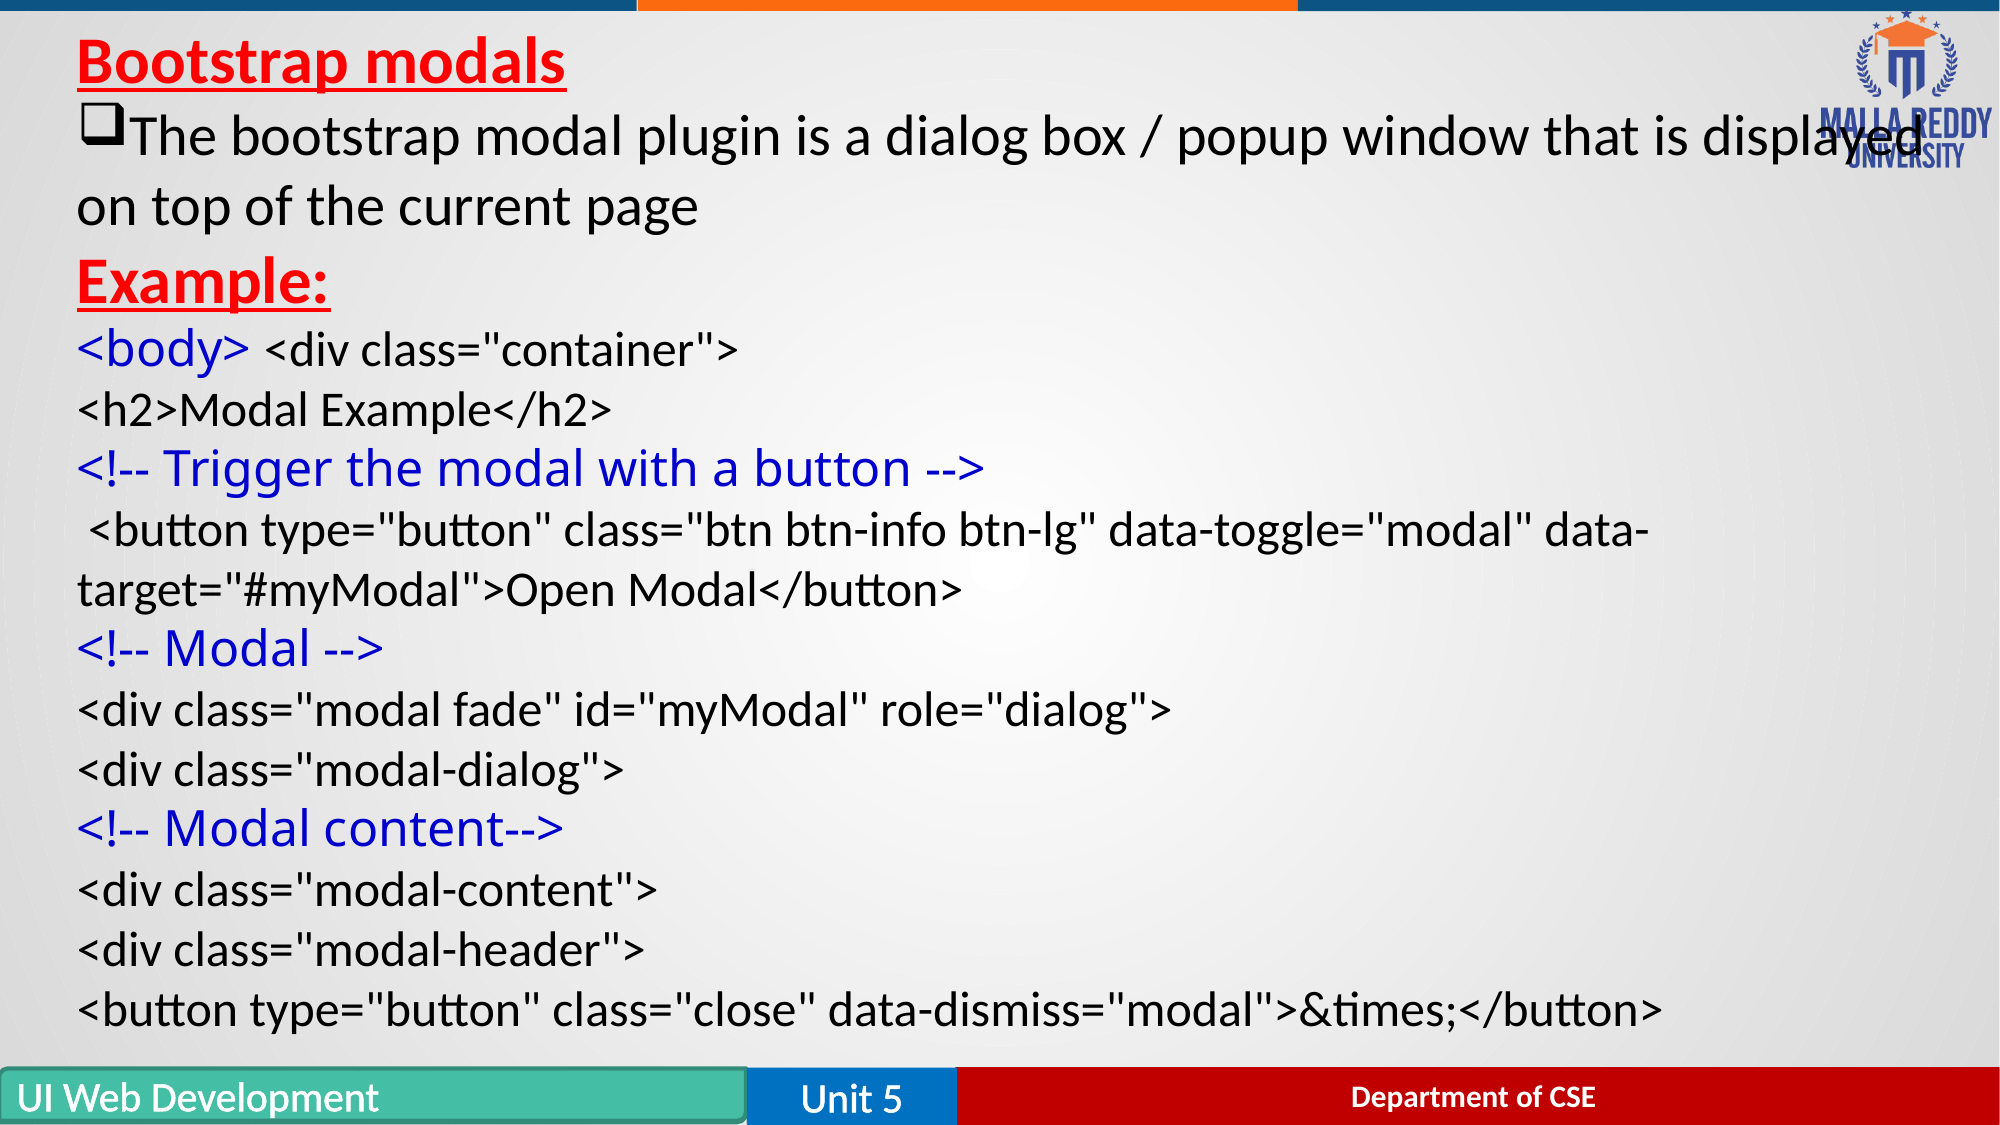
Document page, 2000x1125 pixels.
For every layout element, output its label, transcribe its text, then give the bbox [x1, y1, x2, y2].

picture [1821, 6, 1993, 168]
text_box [0, 1066, 2000, 1125]
text_box Bootstrap modals The bootstrap modal plugin is a dialog box / popup window that is displayed on top of the current page Example: <body> <div class="container"> <h2>Modal Example</h2> <!-- Trigger the modal with a button --> <button type="button" class="btn btn-info btn-lg" data-toggle="modal" data-target="#myModal">Open Modal</button> <!-- Modal --> <div class="modal fade" id="myModal" role="dialog"> <div class="modal-dialog"> <!-- Modal content--> <div class="modal-content"> <div class="modal-header"> <button type="button" class="close" data-dismiss="modal">&times;</button> [62, 9, 1973, 1045]
